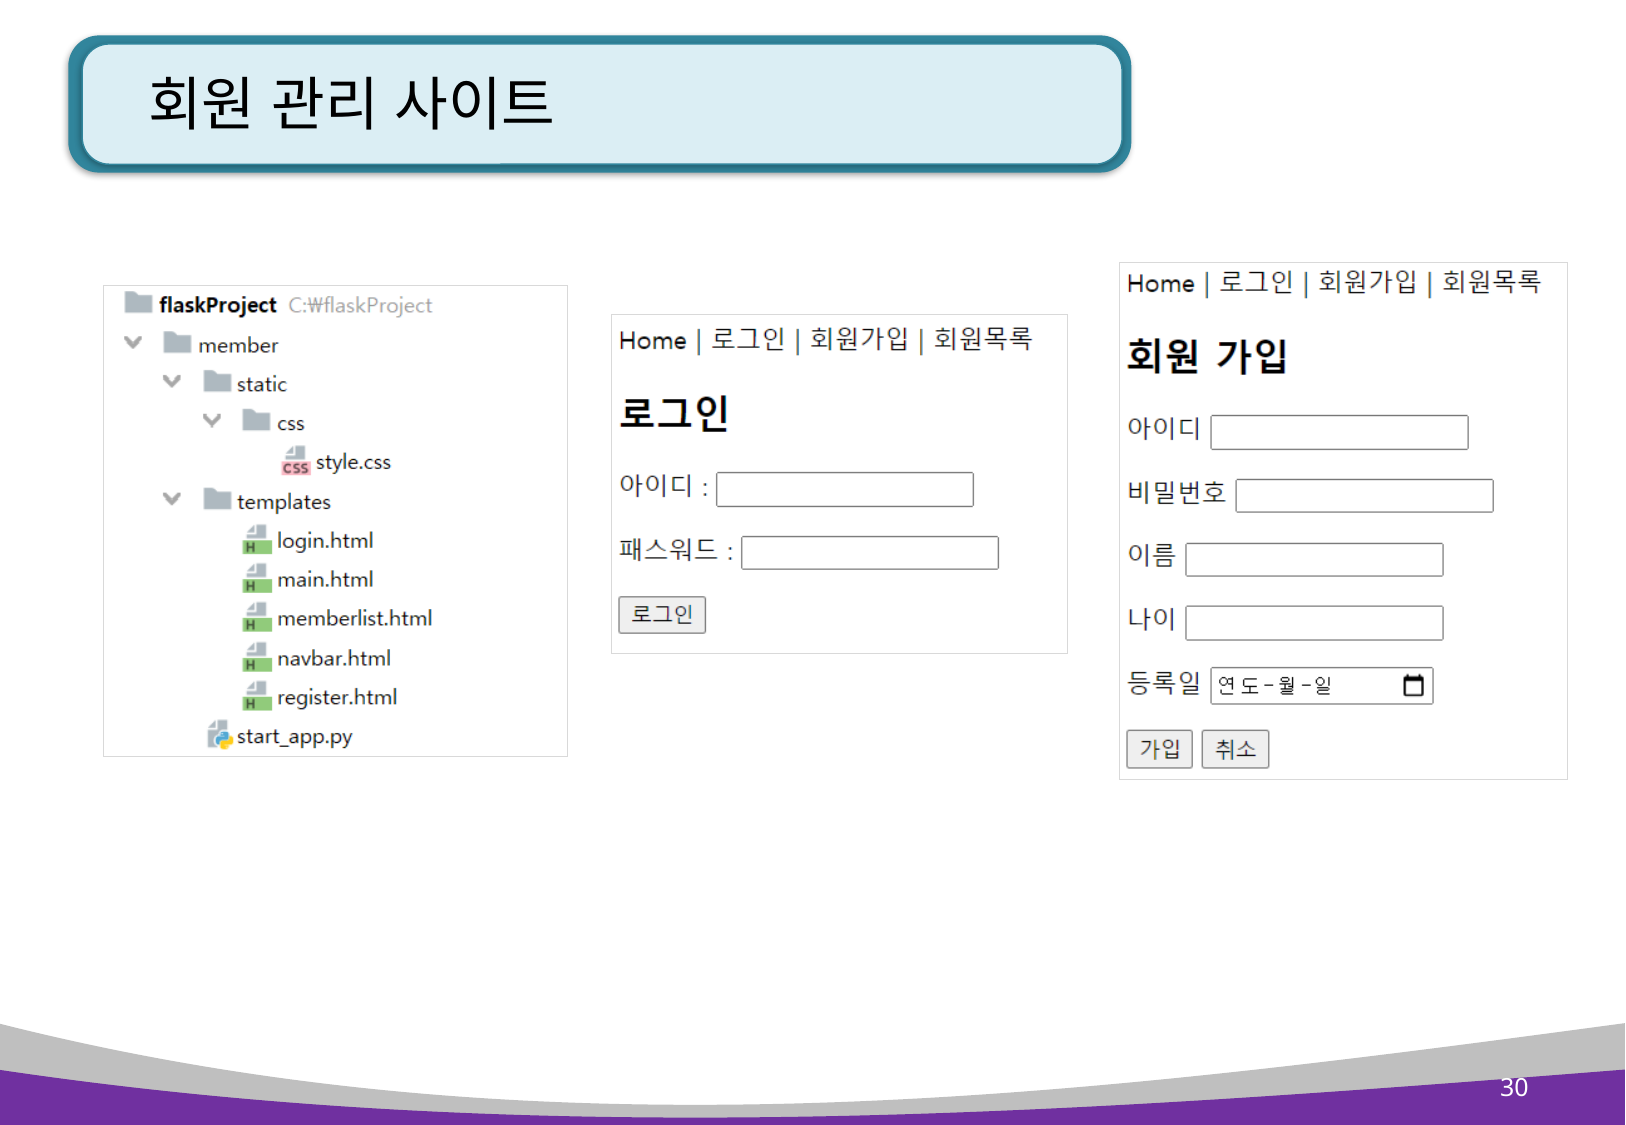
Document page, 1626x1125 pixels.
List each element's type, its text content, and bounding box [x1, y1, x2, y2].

title 회원 관리 사이트 [103, 32, 1121, 173]
picture [103, 285, 568, 757]
picture [1119, 262, 1568, 780]
slide_number 30 [1452, 1058, 1544, 1119]
picture [611, 314, 1069, 654]
